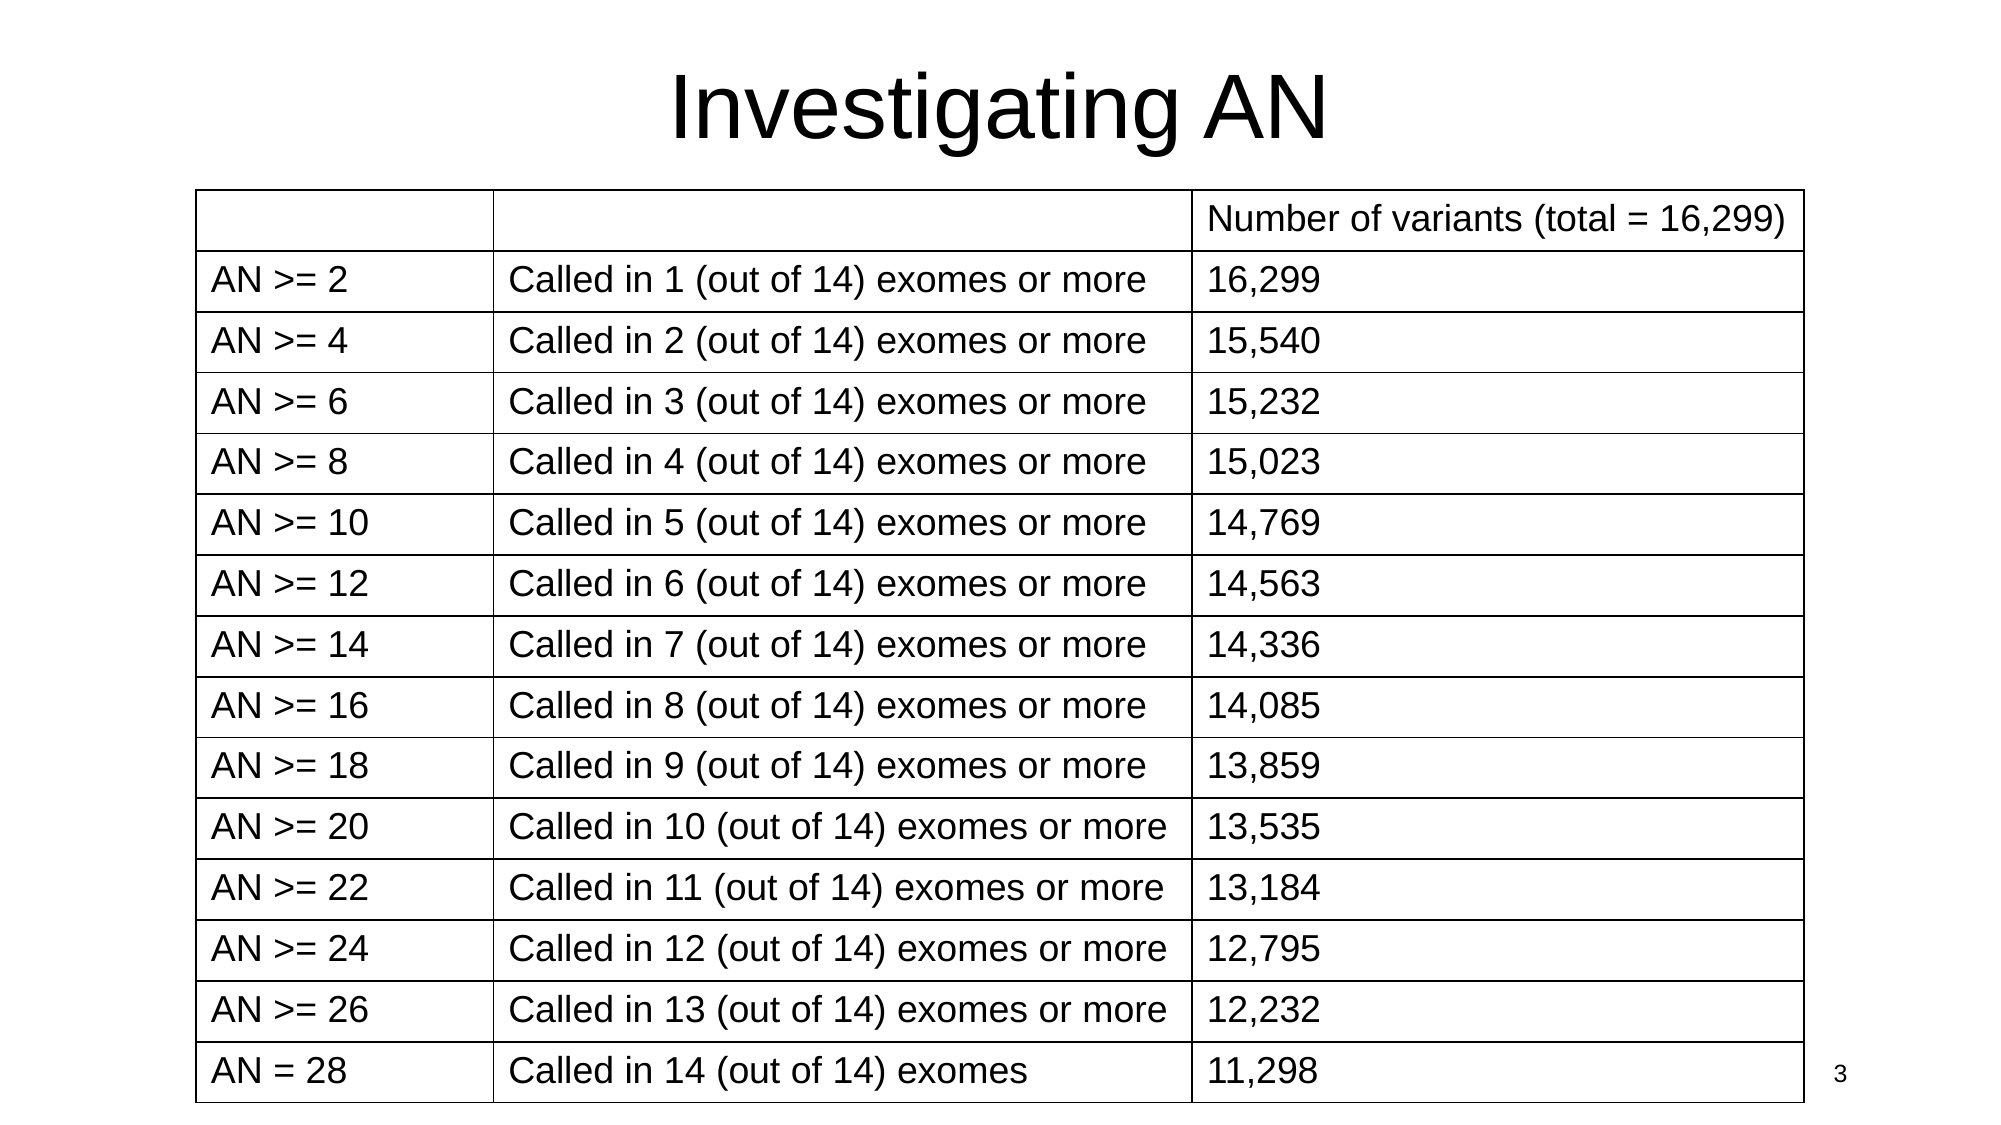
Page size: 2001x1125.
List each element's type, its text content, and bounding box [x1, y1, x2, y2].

table_cell 15,232 [1193, 373, 1803, 433]
table_cell AN >= 12 [197, 556, 493, 615]
title Investigating AN [137, 0, 1863, 218]
table_cell AN >= 26 [197, 982, 493, 1041]
table_cell Called in 14 (out of 14) exomes [494, 1043, 1191, 1102]
table_cell Called in 1 (out of 14) exomes or more [494, 252, 1191, 311]
table_cell AN >= 10 [197, 495, 493, 554]
table_cell AN >= 16 [197, 678, 493, 737]
table_cell 13,859 [1193, 738, 1803, 797]
table_cell AN = 28 [197, 1043, 493, 1102]
table_cell Called in 9 (out of 14) exomes or more [494, 738, 1191, 797]
table_cell 12,232 [1193, 982, 1803, 1041]
table_cell Called in 8 (out of 14) exomes or more [494, 678, 1191, 737]
table_cell 15,540 [1193, 313, 1803, 372]
table_header [197, 191, 493, 250]
table_cell Called in 11 (out of 14) exomes or more [494, 860, 1191, 919]
table_cell Called in 10 (out of 14) exomes or more [494, 799, 1191, 858]
table_cell 13,535 [1193, 799, 1803, 858]
table_cell Called in 12 (out of 14) exomes or more [494, 921, 1191, 980]
table_cell Called in 13 (out of 14) exomes or more [494, 982, 1191, 1041]
table_header Number of variants (total = 16,299) [1193, 191, 1803, 250]
table_cell 14,085 [1193, 678, 1803, 737]
table_cell 12,795 [1193, 921, 1803, 980]
table_cell Called in 3 (out of 14) exomes or more [494, 373, 1191, 433]
table_cell 11,298 [1193, 1043, 1803, 1102]
table_cell Called in 4 (out of 14) exomes or more [494, 434, 1191, 493]
table_cell AN >= 18 [197, 738, 493, 797]
table_cell 16,299 [1193, 252, 1803, 311]
table_cell 14,769 [1193, 495, 1803, 554]
slide_number 3 [1805, 1042, 1863, 1103]
table_cell 14,336 [1193, 617, 1803, 676]
table_header [494, 191, 1191, 250]
table_cell AN >= 24 [197, 921, 493, 980]
table_cell AN >= 2 [197, 252, 493, 311]
table_cell 15,023 [1193, 434, 1803, 493]
table_cell Called in 7 (out of 14) exomes or more [494, 617, 1191, 676]
table_cell AN >= 20 [197, 799, 493, 858]
table_cell AN >= 6 [197, 373, 493, 433]
table_cell AN >= 4 [197, 313, 493, 372]
table_cell AN >= 8 [197, 434, 493, 493]
table_cell Called in 6 (out of 14) exomes or more [494, 556, 1191, 615]
table_cell AN >= 14 [197, 617, 493, 676]
table_cell 13,184 [1193, 860, 1803, 919]
table_cell 14,563 [1193, 556, 1803, 615]
table_cell Called in 2 (out of 14) exomes or more [494, 313, 1191, 372]
table_cell AN >= 22 [197, 860, 493, 919]
table_cell Called in 5 (out of 14) exomes or more [494, 495, 1191, 554]
